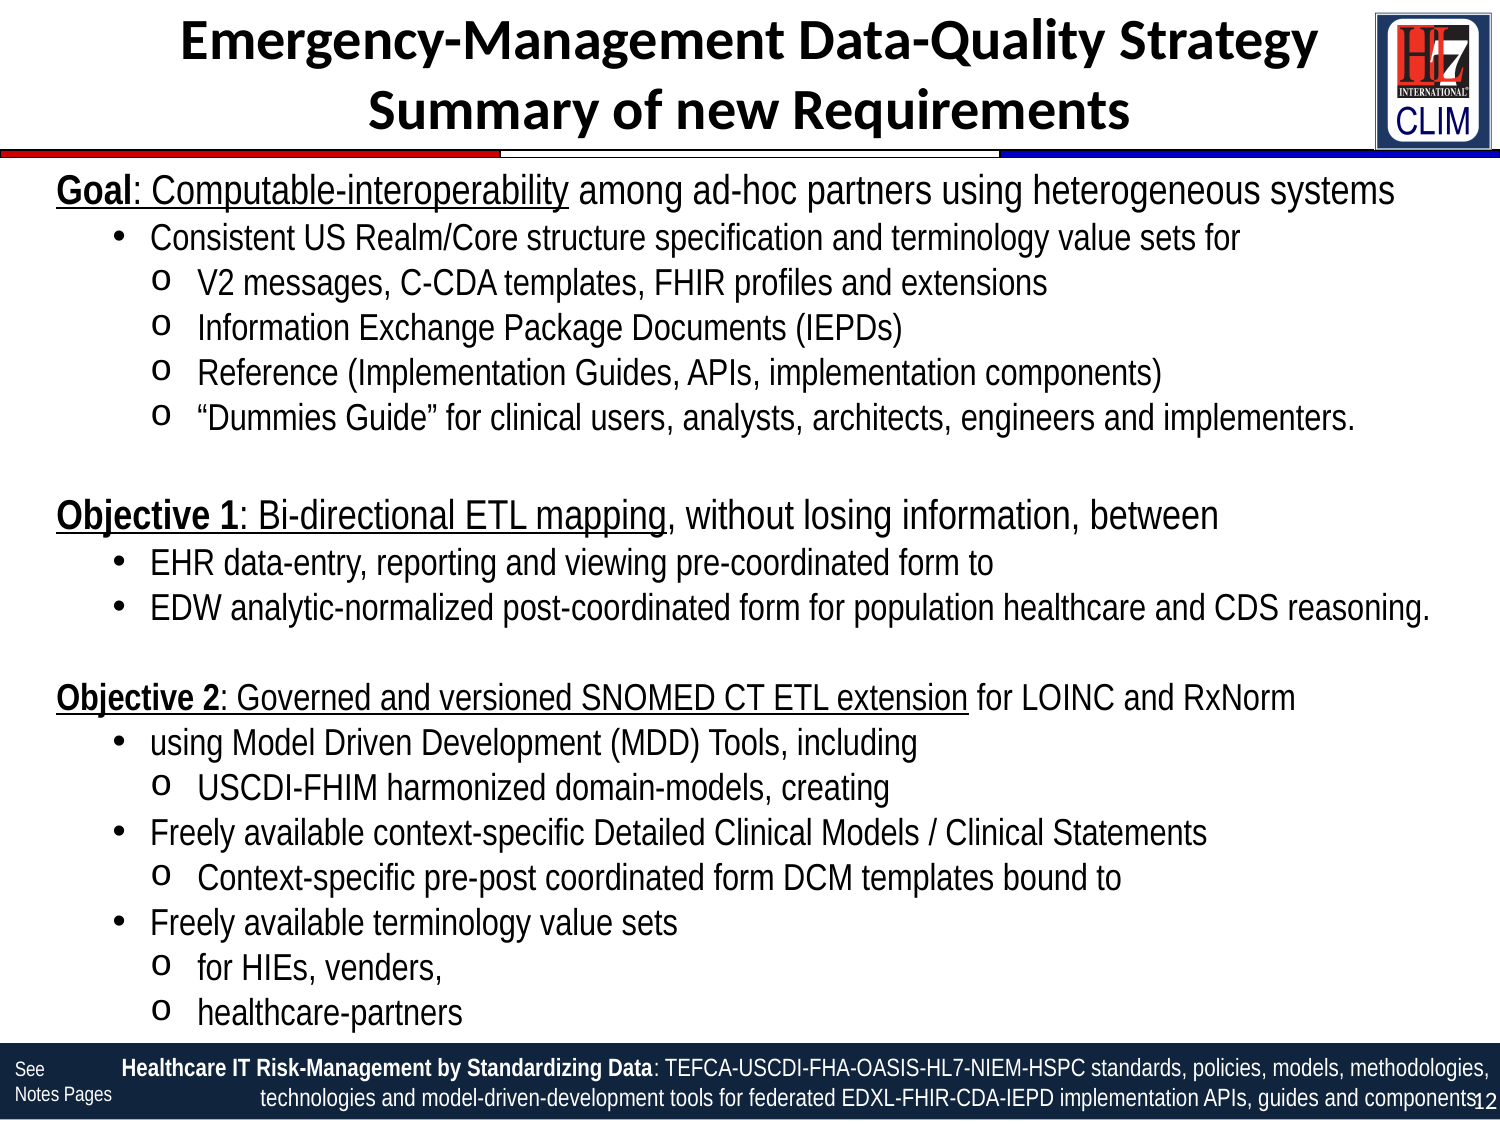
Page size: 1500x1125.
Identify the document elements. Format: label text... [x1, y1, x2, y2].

picture [1374, 12, 1492, 150]
text_box Goal: Computable-interoperability among ad-hoc partners using heterogeneous systems Consistent US Realm/Core structure specification and terminology value sets for V2 messages, C-CDA templates, FHIR profiles and extensions Information Exchange Package Documents (IEPDs) Reference (Implementation Guides, APIs, implementation components) “Dummies Guide” for clinical users, analysts, architects, engineers and implementers. Objective 1: Bi-directional ETL mapping, without losing information, between EHR data-entry, reporting and viewing pre-coordinated form to EDW analytic-normalized post-coordinated form for population healthcare and CDS reasoning. Objective 2: Governed and versioned SNOMED CT ETL extension for LOINC and RxNorm using Model Driven Development (MDD) Tools, including USCDI-FHIM harmonized domain-models, creating Freely available context-specific Detailed Clinical Models / Clinical Statements Context-specific pre-post coordinated form DCM templates bound to Freely available terminology value sets for HIEs, venders, healthcare-partners [41, 155, 1475, 1041]
text_box See Notes Pages [0, 1048, 138, 1114]
text_box 12 [1162, 1077, 1500, 1125]
title Emergency-Management Data-Quality Strategy Summary of new Requirements [75, 0, 1425, 143]
text_box Healthcare IT Risk-Management by Standardizing Data: TEFCA-USCDI-FHA-OASIS-HL7-NIEM-HSPC standards, policies, models, methodologies, technologies and model-driven-development tools for federated EDXL-FHIR-CDA-IEPD implementation APIs, guides and components. [0, 1043, 1500, 1120]
